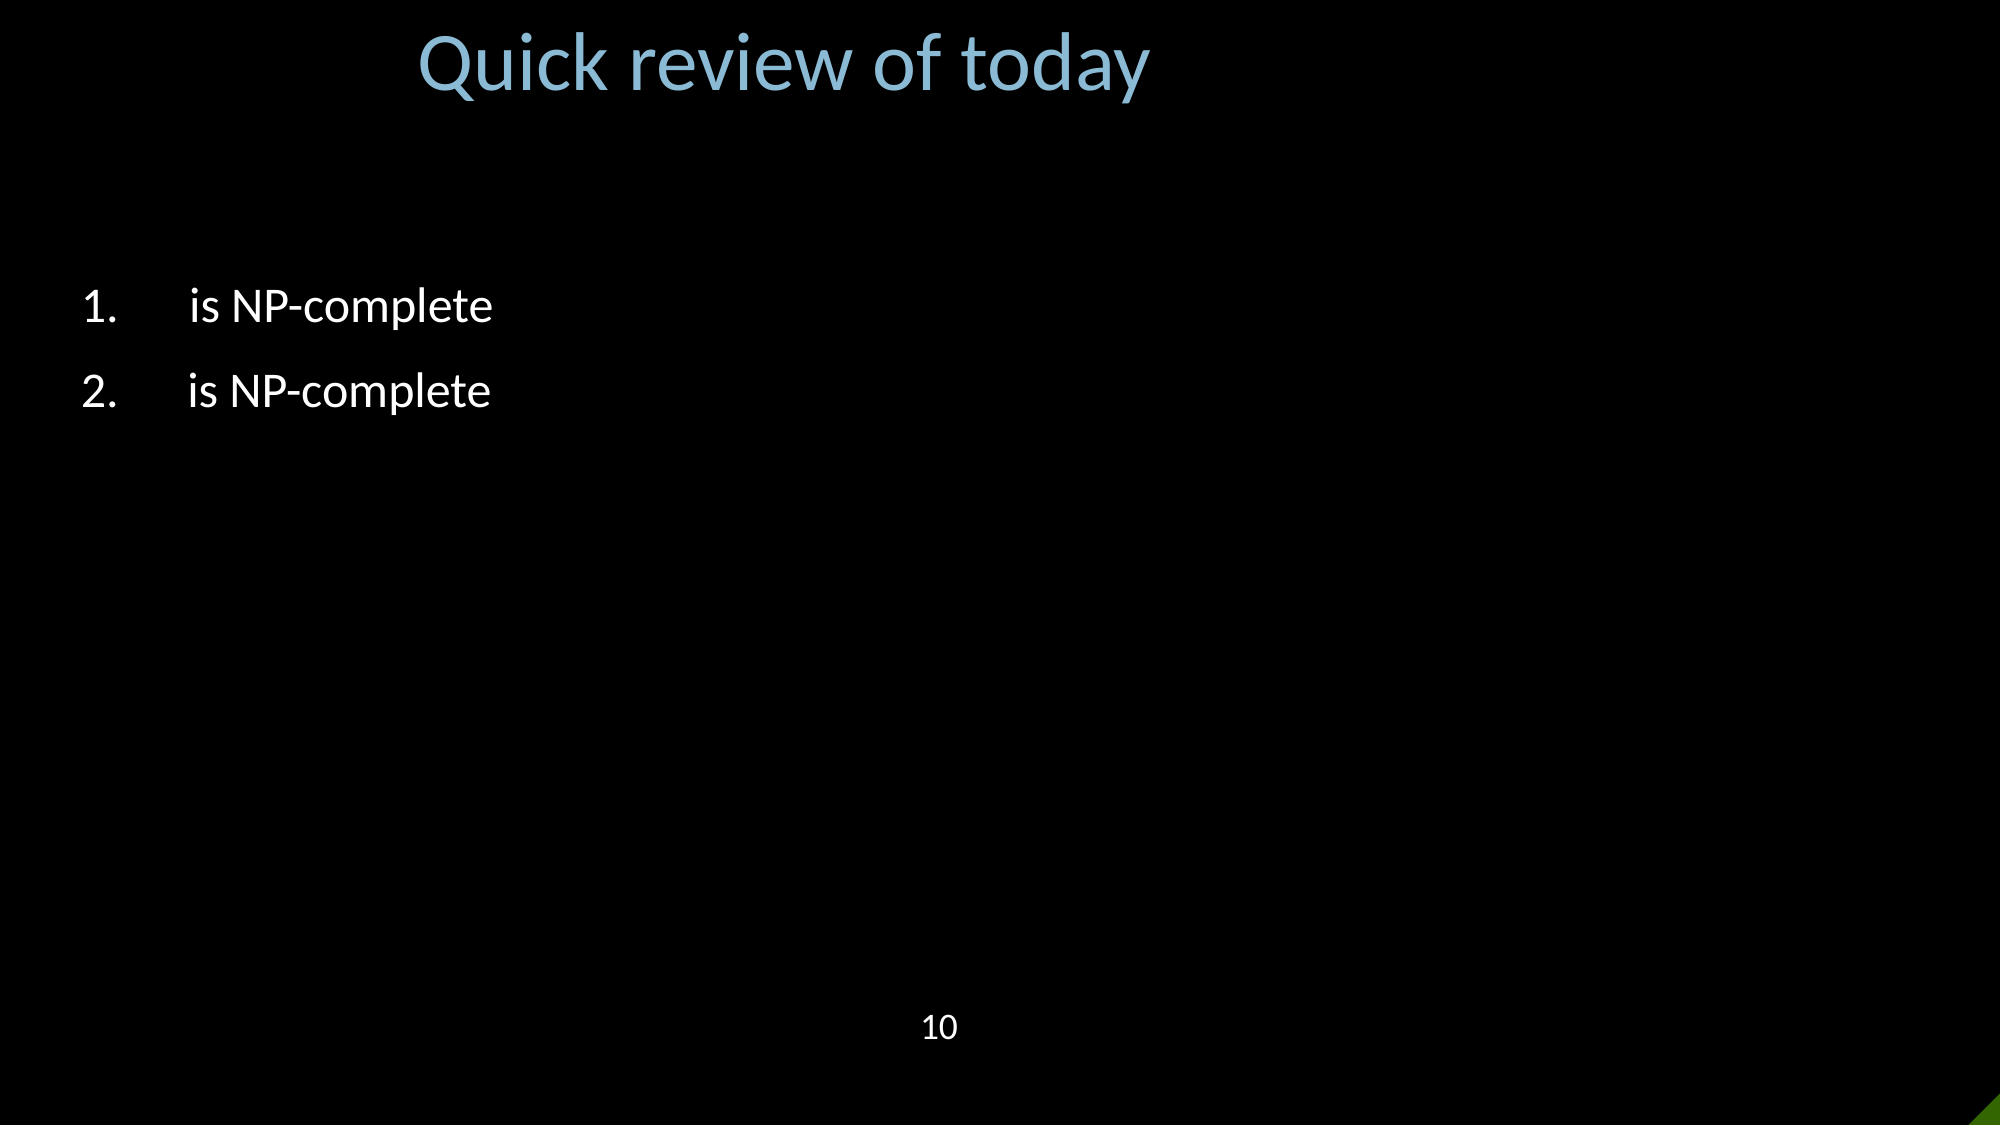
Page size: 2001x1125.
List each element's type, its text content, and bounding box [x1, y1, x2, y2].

text_box [1968, 1093, 2000, 1125]
text_box 10 [905, 994, 973, 1055]
text_box Quick review of today [0, 0, 1571, 115]
